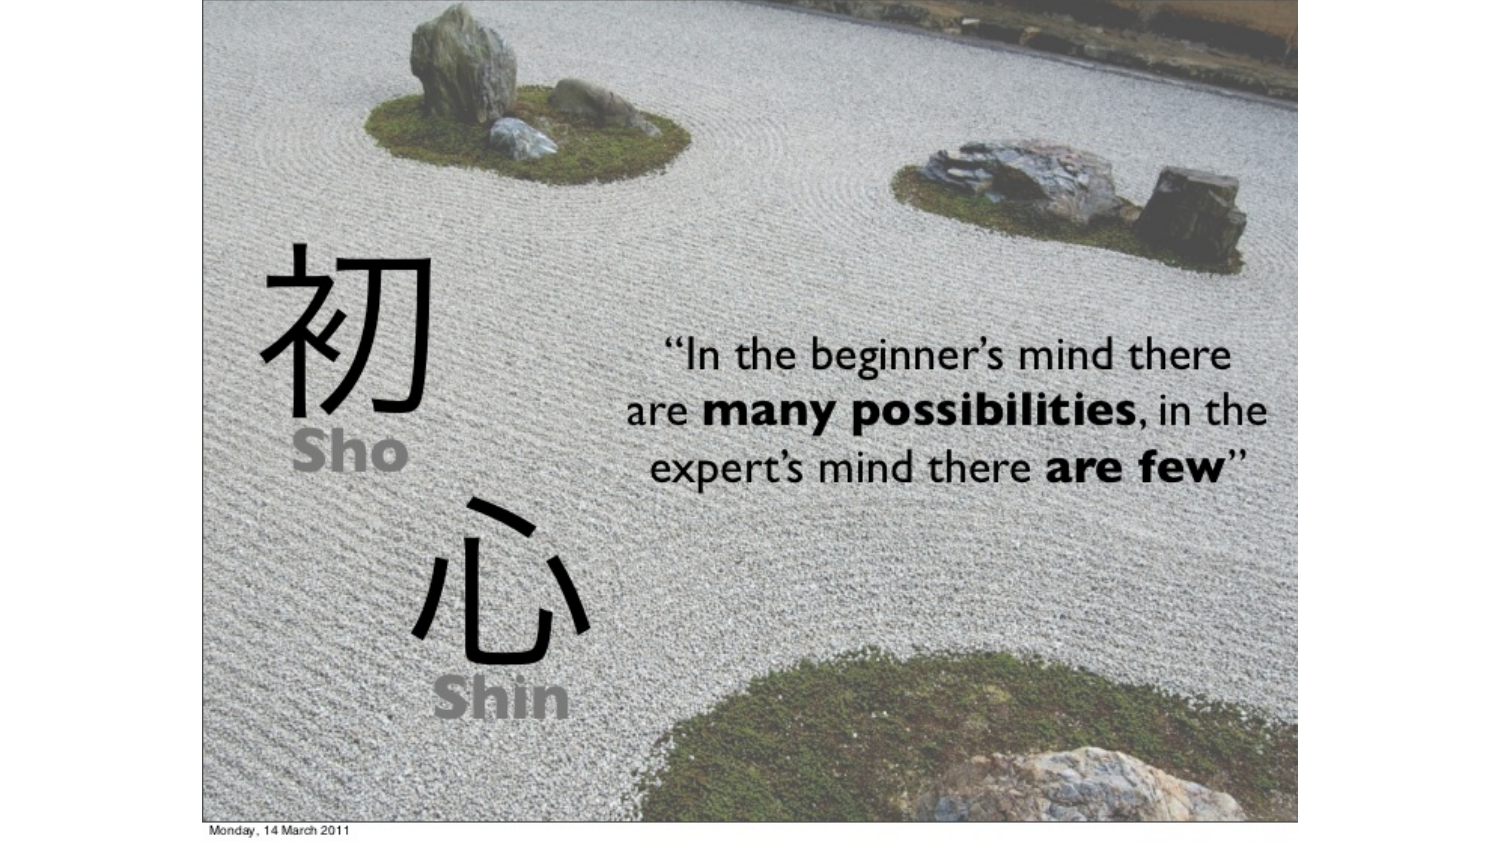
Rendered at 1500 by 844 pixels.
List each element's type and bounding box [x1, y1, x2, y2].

picture [202, 0, 1298, 844]
